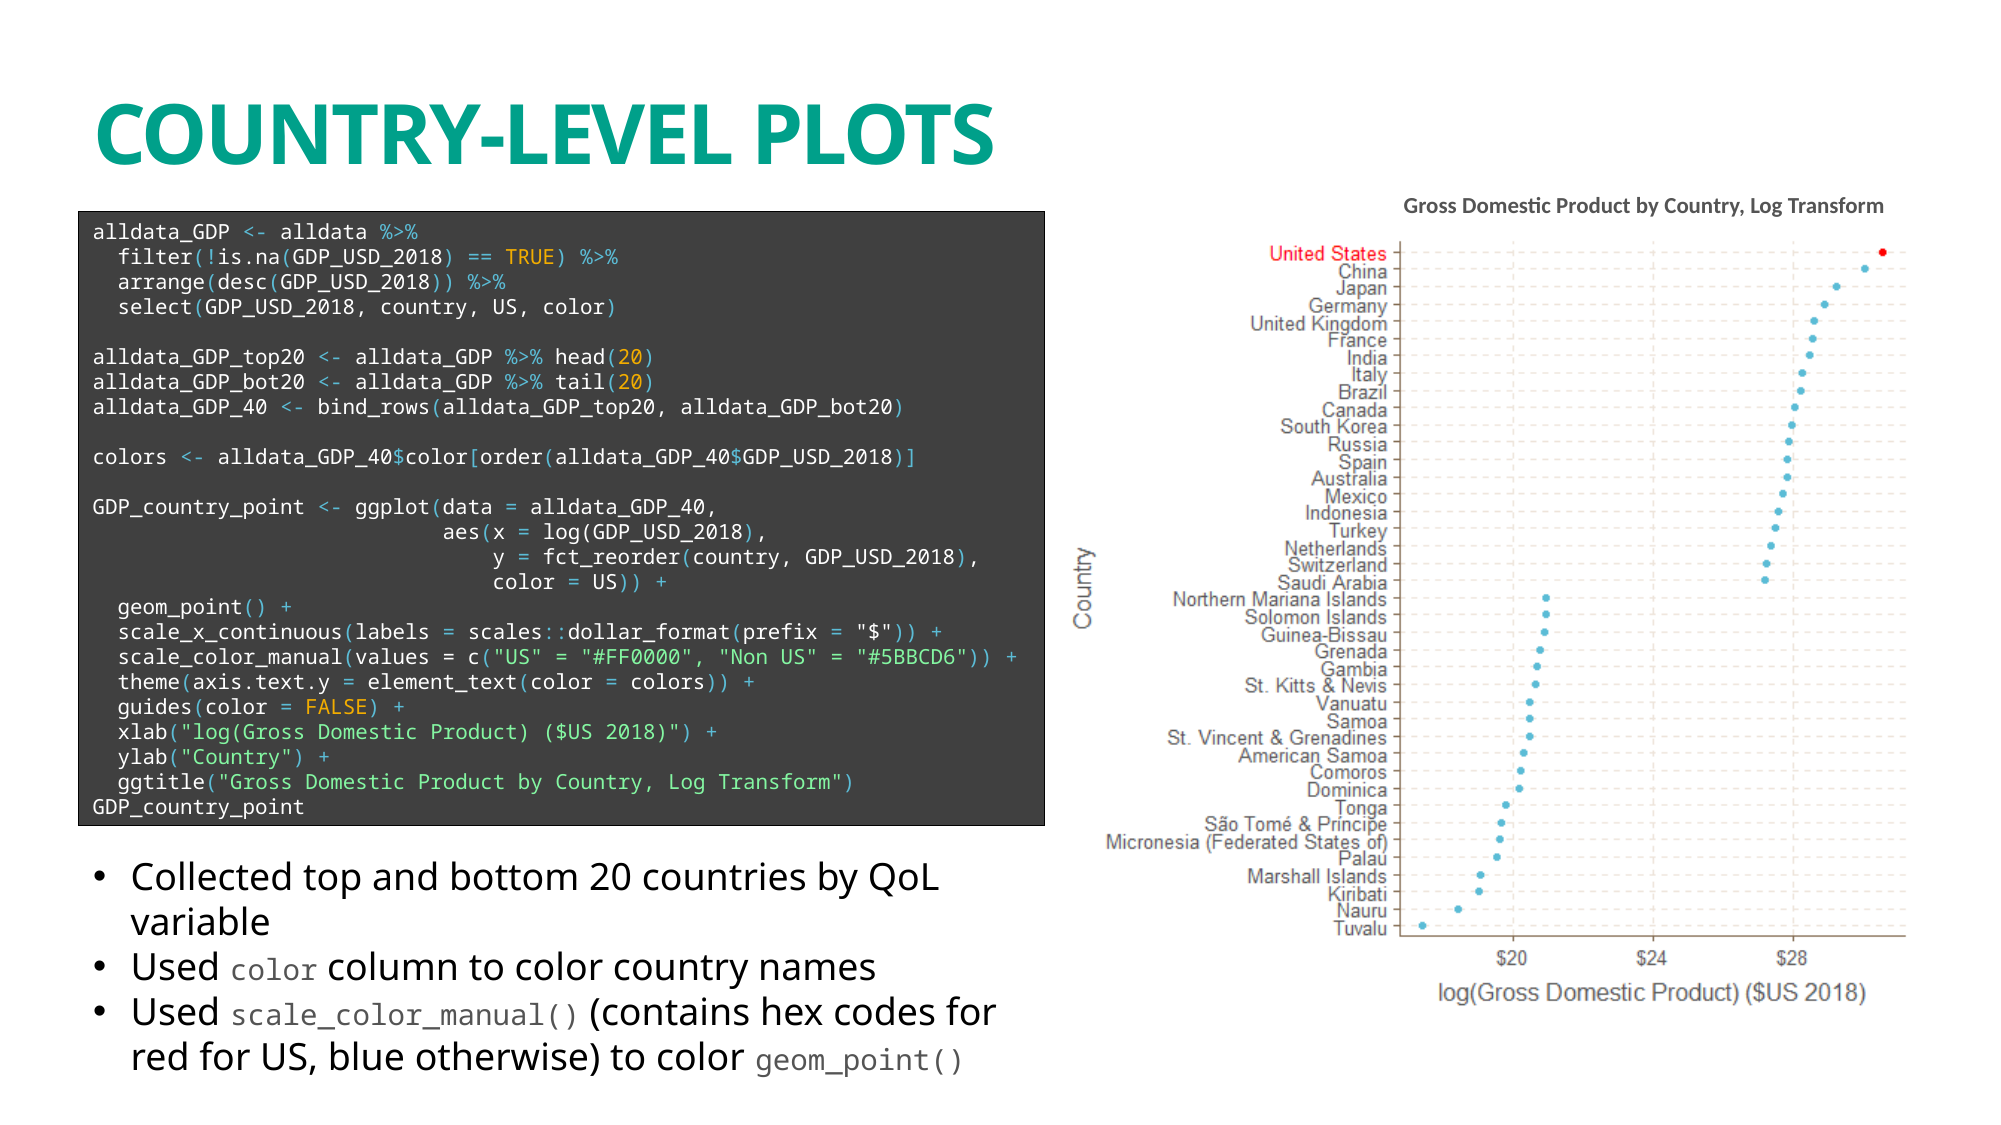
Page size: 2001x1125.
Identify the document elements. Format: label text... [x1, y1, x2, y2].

picture [1060, 233, 1918, 1017]
text_box Gross Domestic Product by Country, Log Transform [1388, 183, 1918, 226]
text_box Collected top and bottom 20 countries by QoL variable Used color column to color country names Used scale_color_manual() (contains hex codes for red for US, blue otherwise) to color geom_point() [78, 845, 1046, 1125]
text_box alldata_GDP <- alldata %>% filter(!is.na(GDP_USD_2018) == TRUE) %>% arrange(desc(GDP_USD_2018)) %>% select(GDP_USD_2018, country, US, color) alldata_GDP_top20 <- alldata_GDP %>% head(20) alldata_GDP_bot20 <- alldata_GDP %>% tail(20) alldata_GDP_40 <- bind_rows(alldata_GDP_top20, alldata_GDP_bot20) colors <- alldata_GDP_40$color[order(alldata_GDP_40$GDP_USD_2018)] GDP_country_point <- ggplot(data = alldata_GDP_40, aes(x = log(GDP_USD_2018), y = fct_reorder(country, GDP_USD_2018), color = US)) + geom_point() + scale_x_continuous(labels = scales::dollar_format(prefix = "$")) + scale_color_manual(values = c("US" = "#FF0000", "Non US" = "#5BBCD6")) + theme(axis.text.y = element_text(color = colors)) + guides(color = FALSE) + xlab("log(Gross Domestic Product) ($US 2018)") + ylab("Country") + ggtitle("Gross Domestic Product by Country, Log Transform") GDP_country_point [78, 211, 1045, 826]
title COUNTRY-LEVEL PLOTS [78, 67, 1918, 212]
